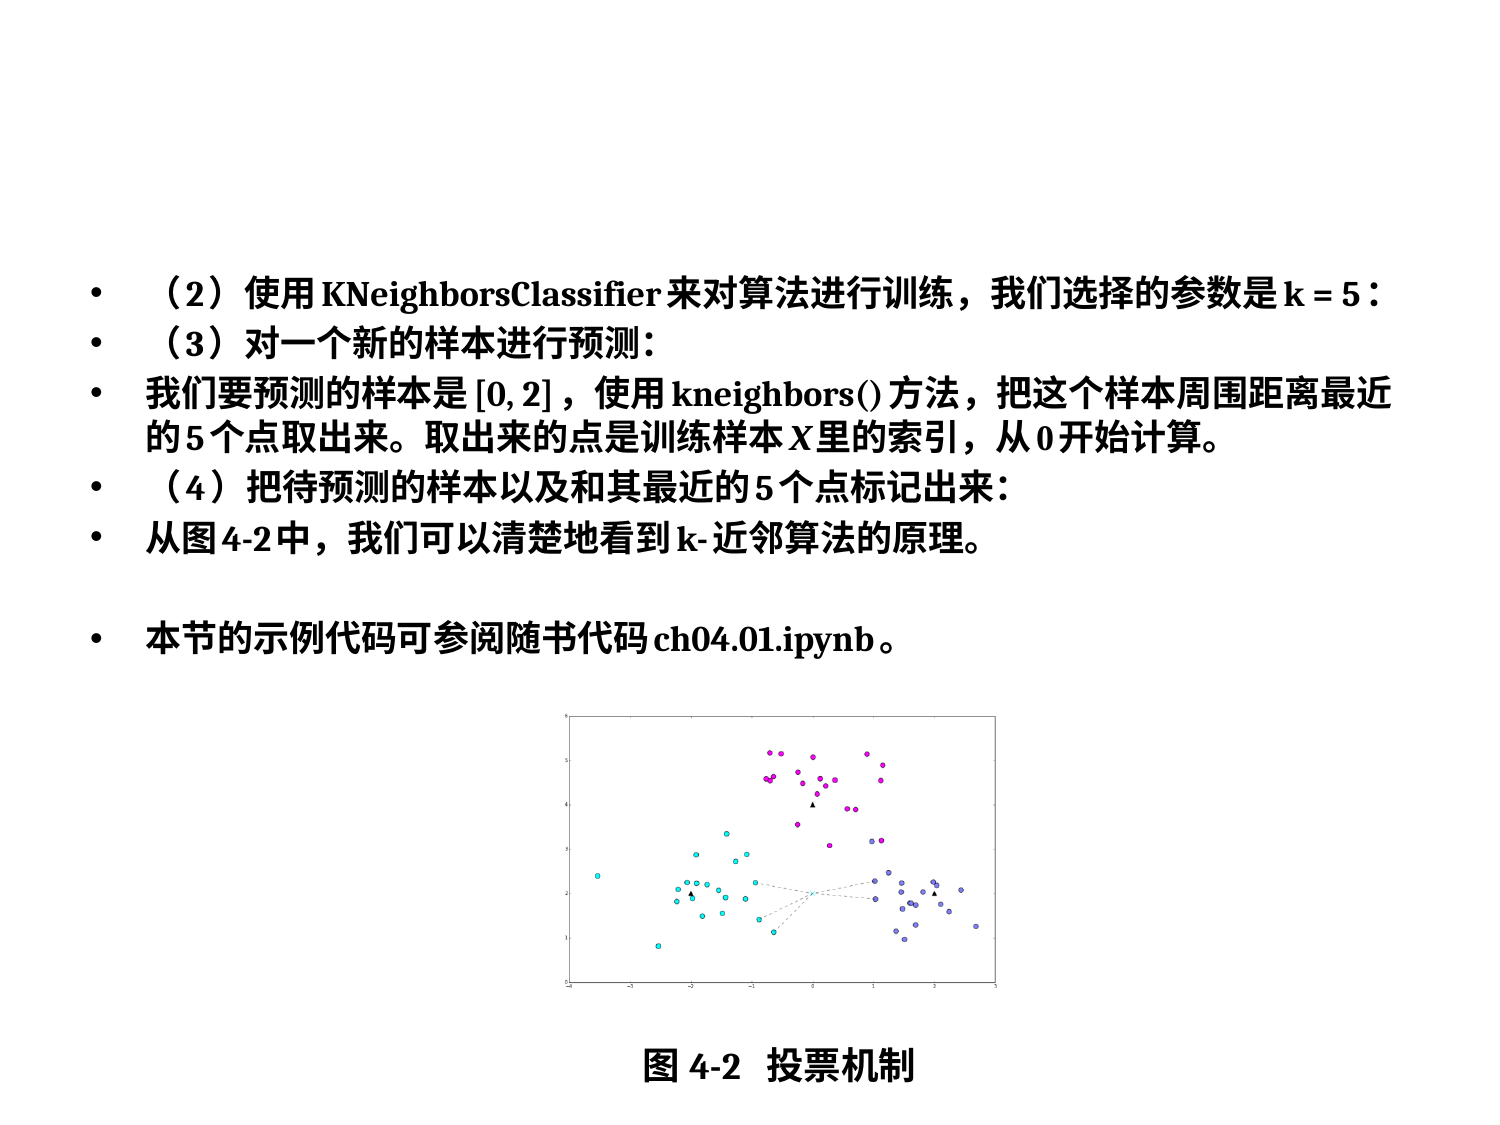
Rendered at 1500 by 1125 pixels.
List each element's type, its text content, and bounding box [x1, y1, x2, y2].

picture [560, 710, 999, 992]
list （2）使用KNeighborsClassifier来对算法进行训练，我们选择的参数是k = 5： （3）对一个新的样本进行预测： 我们要预测的样本是[0, 2]，使用kneighbors()方法，把这个样本周围距离最近的5个点取出来。取出来的点是训练样本X里的索引，从0开始计算。 （4）把待预测的样本以及和其最近的5个点标记出来： 从图4-2中，我们可以清楚地看到k-近邻算法的原理。 本节的示例代码可参阅随书代码ch04.01.ipynb。 [75, 262, 1424, 681]
text_box 图4-2 投票机制 [628, 1034, 931, 1095]
